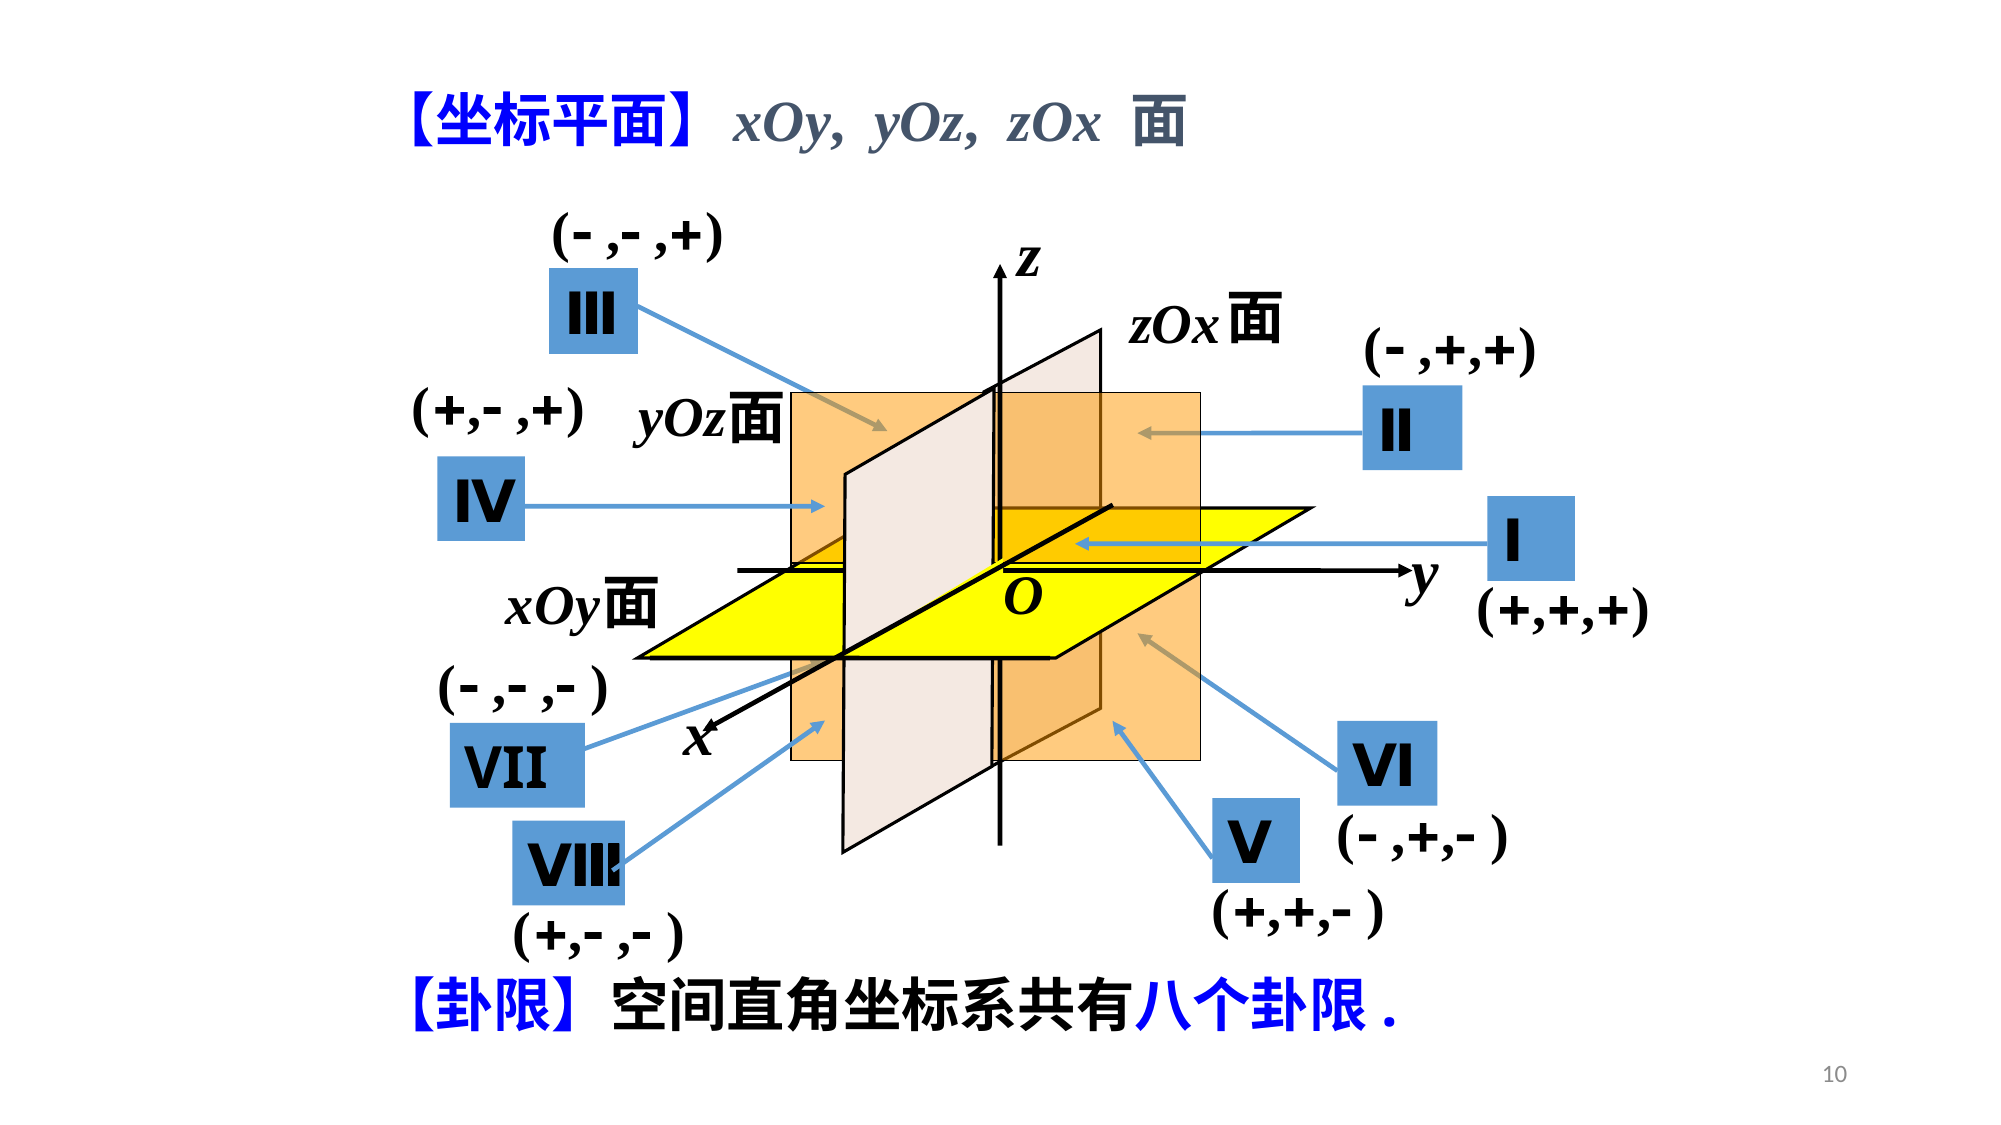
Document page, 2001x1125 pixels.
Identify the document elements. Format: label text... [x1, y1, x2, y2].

text_box [1004, 571, 1080, 658]
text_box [410, 383, 825, 542]
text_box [628, 372, 825, 383]
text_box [549, 208, 888, 432]
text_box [1112, 720, 1388, 946]
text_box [1002, 570, 1050, 621]
text_box [983, 383, 999, 392]
text_box 【坐标平面】 [362, 75, 718, 161]
text_box [1001, 644, 1137, 761]
text_box [838, 566, 1004, 658]
text_box [992, 659, 999, 761]
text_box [1137, 644, 1513, 871]
text_box [1001, 392, 1201, 564]
text_box [842, 659, 993, 853]
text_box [1012, 243, 1048, 288]
text_box [993, 264, 1007, 559]
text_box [436, 660, 825, 809]
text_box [1124, 272, 1324, 358]
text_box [1137, 322, 1540, 471]
text_box [994, 392, 999, 562]
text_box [1074, 496, 1652, 644]
text_box [825, 659, 843, 761]
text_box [498, 557, 688, 644]
text_box [882, 558, 1004, 631]
text_box [790, 392, 986, 564]
text_box [1004, 564, 1074, 570]
text_box 【卦限】空间直角坐标系共有八个卦限. [362, 960, 1414, 1046]
text_box [787, 564, 844, 570]
text_box [844, 388, 995, 652]
text_box [637, 571, 844, 658]
slide_number 10 [1412, 1042, 1863, 1103]
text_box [511, 720, 825, 969]
text_box xOy, yOz, zOx 面 [718, 75, 1319, 161]
text_box [1001, 329, 1101, 392]
